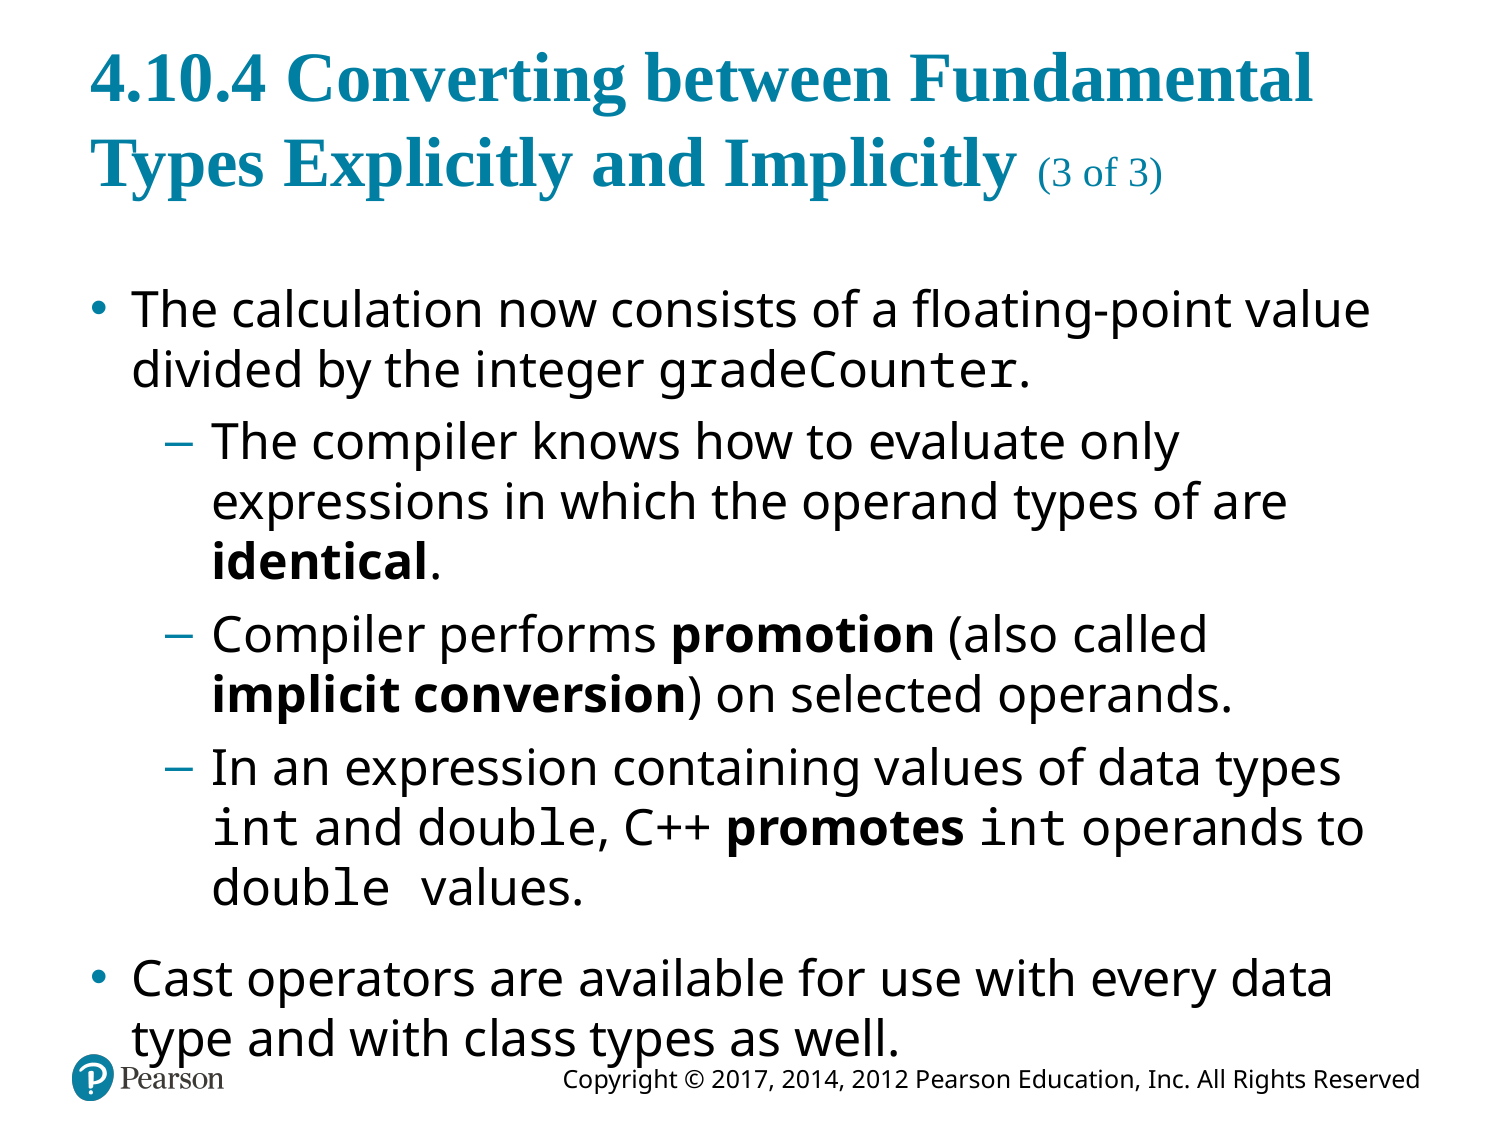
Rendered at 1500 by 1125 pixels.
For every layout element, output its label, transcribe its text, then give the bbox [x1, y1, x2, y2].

title 4.10.4 Converting between Fundamental Types Explicitly and Implicitly (3 of 3) [75, 0, 1425, 216]
picture [98, 1082, 224, 1101]
list The calculation now consists of a floating-point value divided by the integer gradeCounter. The compiler knows how to evaluate only expressions in which the operand types of are identical. Compiler performs promotion (also called implicit conversion) on selected operands. In an expression containing values of data types int and double, C++ promotes int operands to double values. Cast operators are available for use with every data type and with class types as well. [75, 262, 1425, 1082]
picture [89, 1082, 99, 1088]
picture [72, 1087, 83, 1101]
